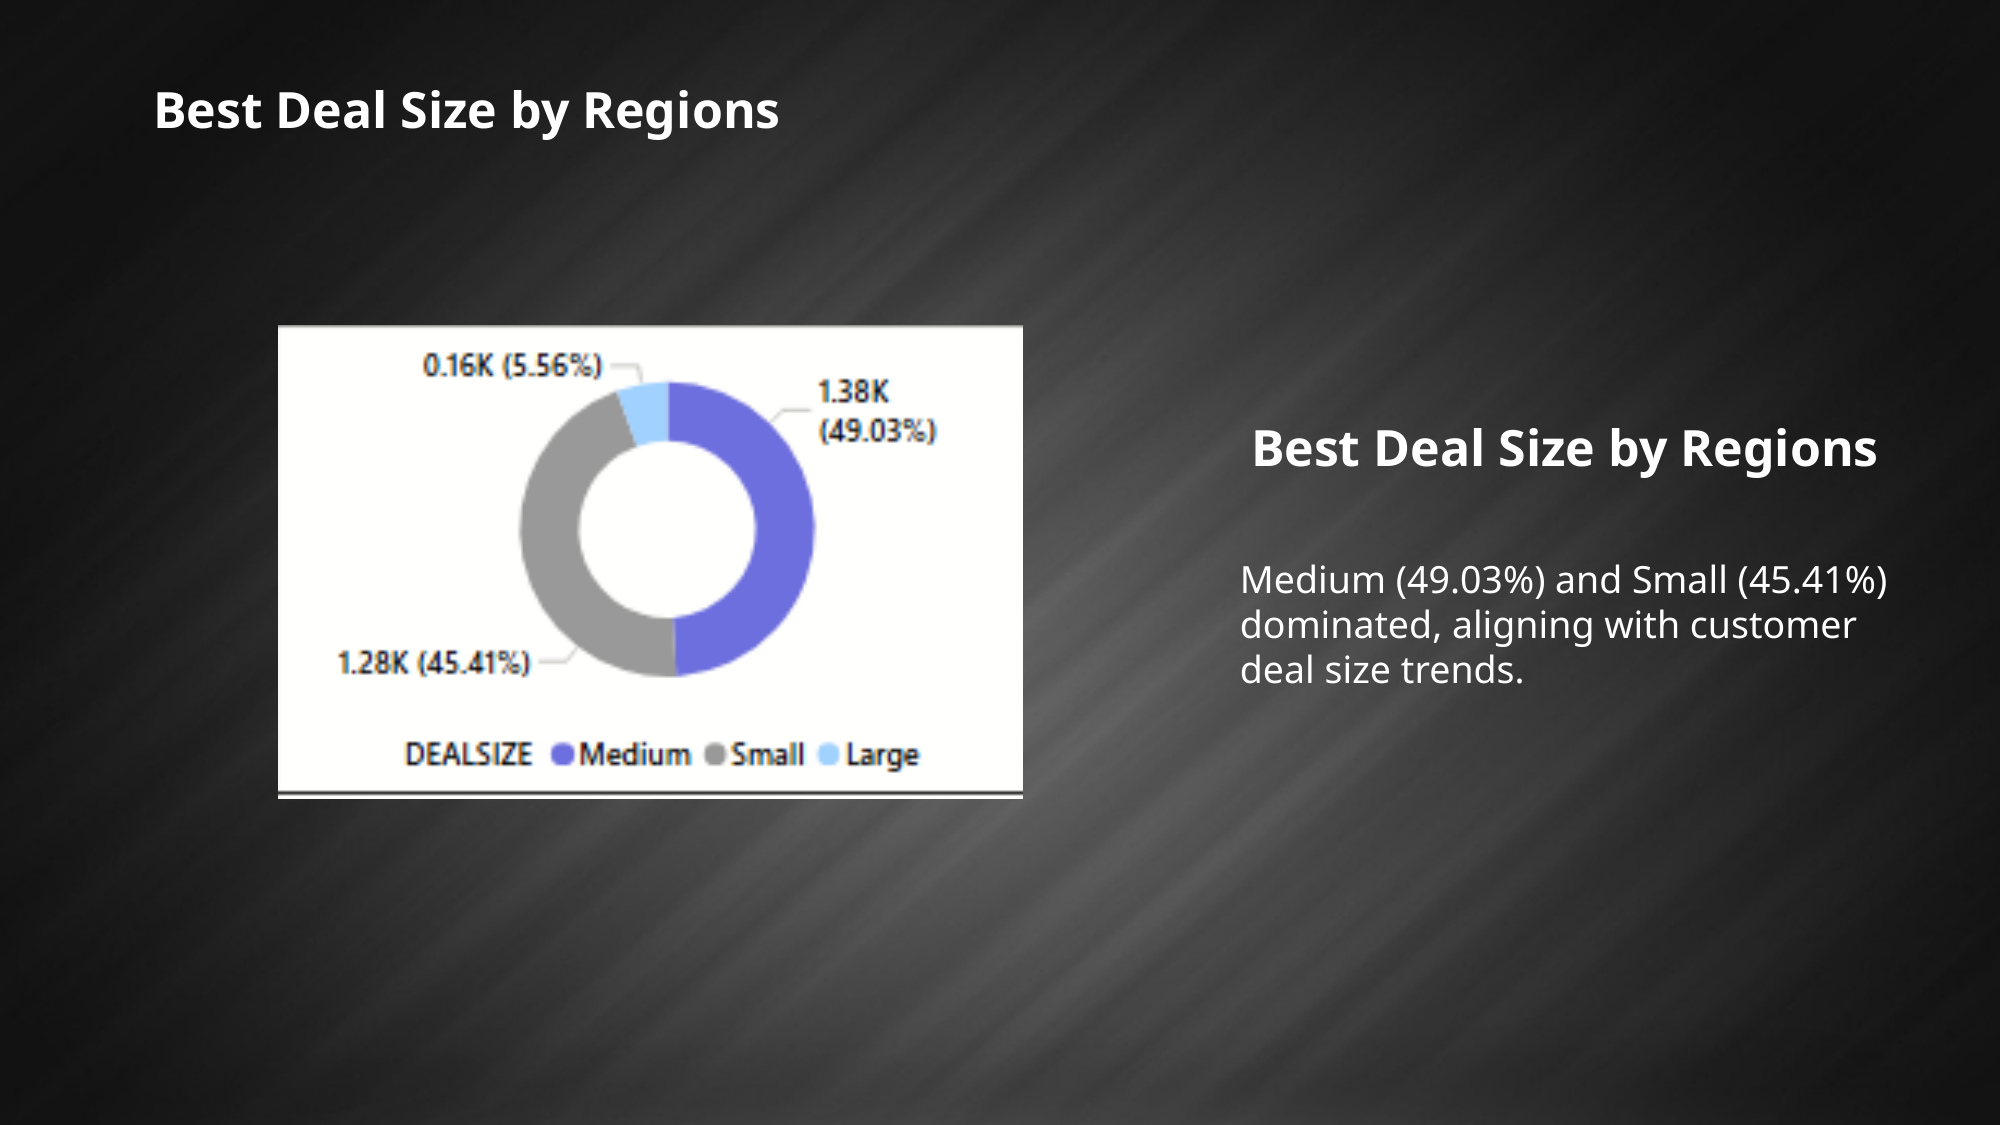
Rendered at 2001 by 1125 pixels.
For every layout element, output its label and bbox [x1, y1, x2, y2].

picture [0, 0, 2000, 1125]
text_box [1225, 408, 1927, 701]
